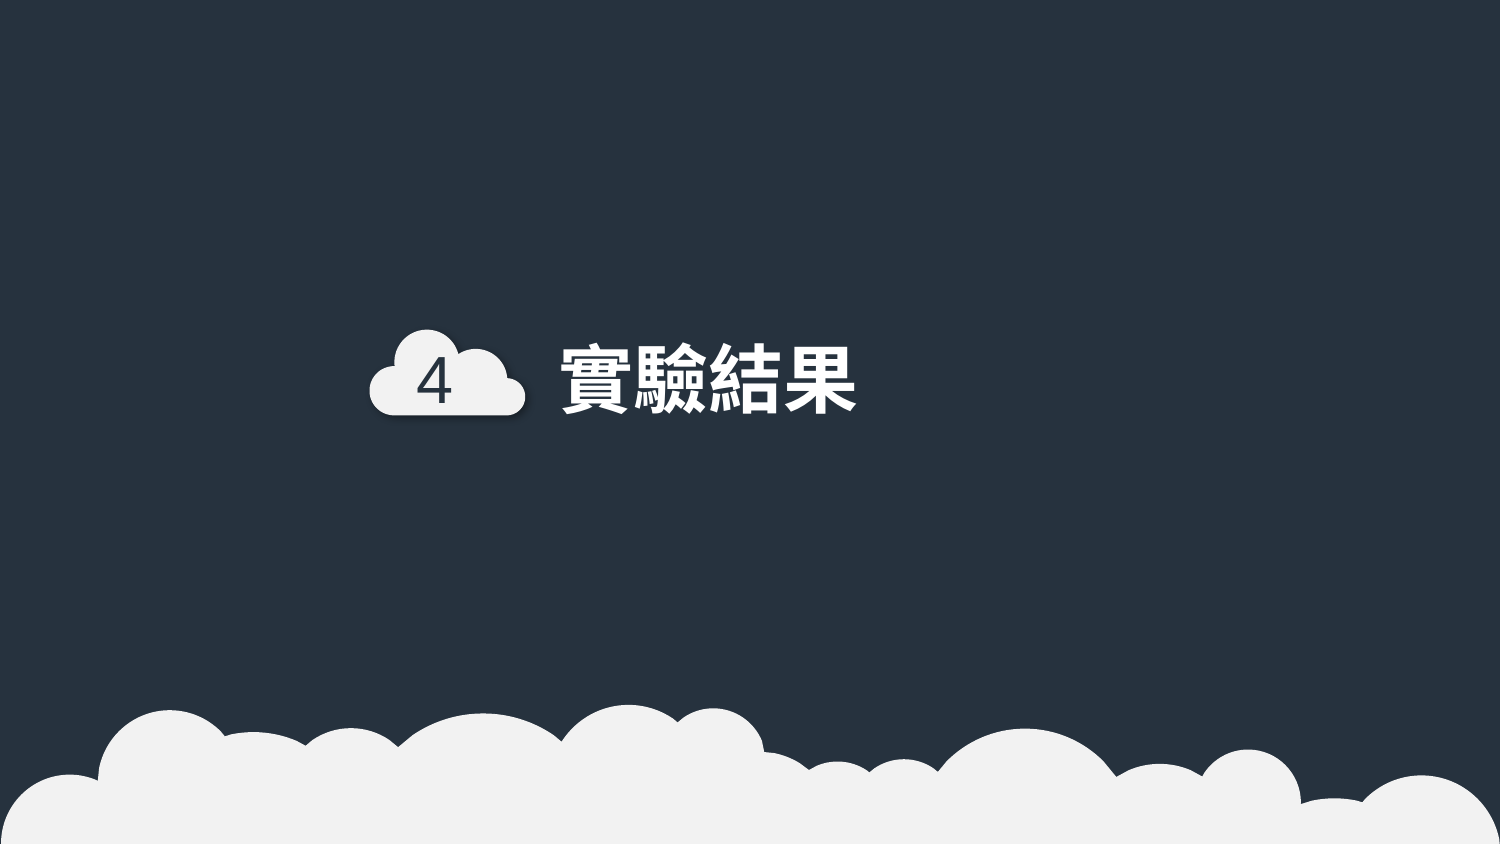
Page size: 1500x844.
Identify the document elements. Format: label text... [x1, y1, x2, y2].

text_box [369, 329, 526, 426]
text_box [0, 703, 1500, 844]
text_box 實驗結果 [543, 324, 874, 430]
